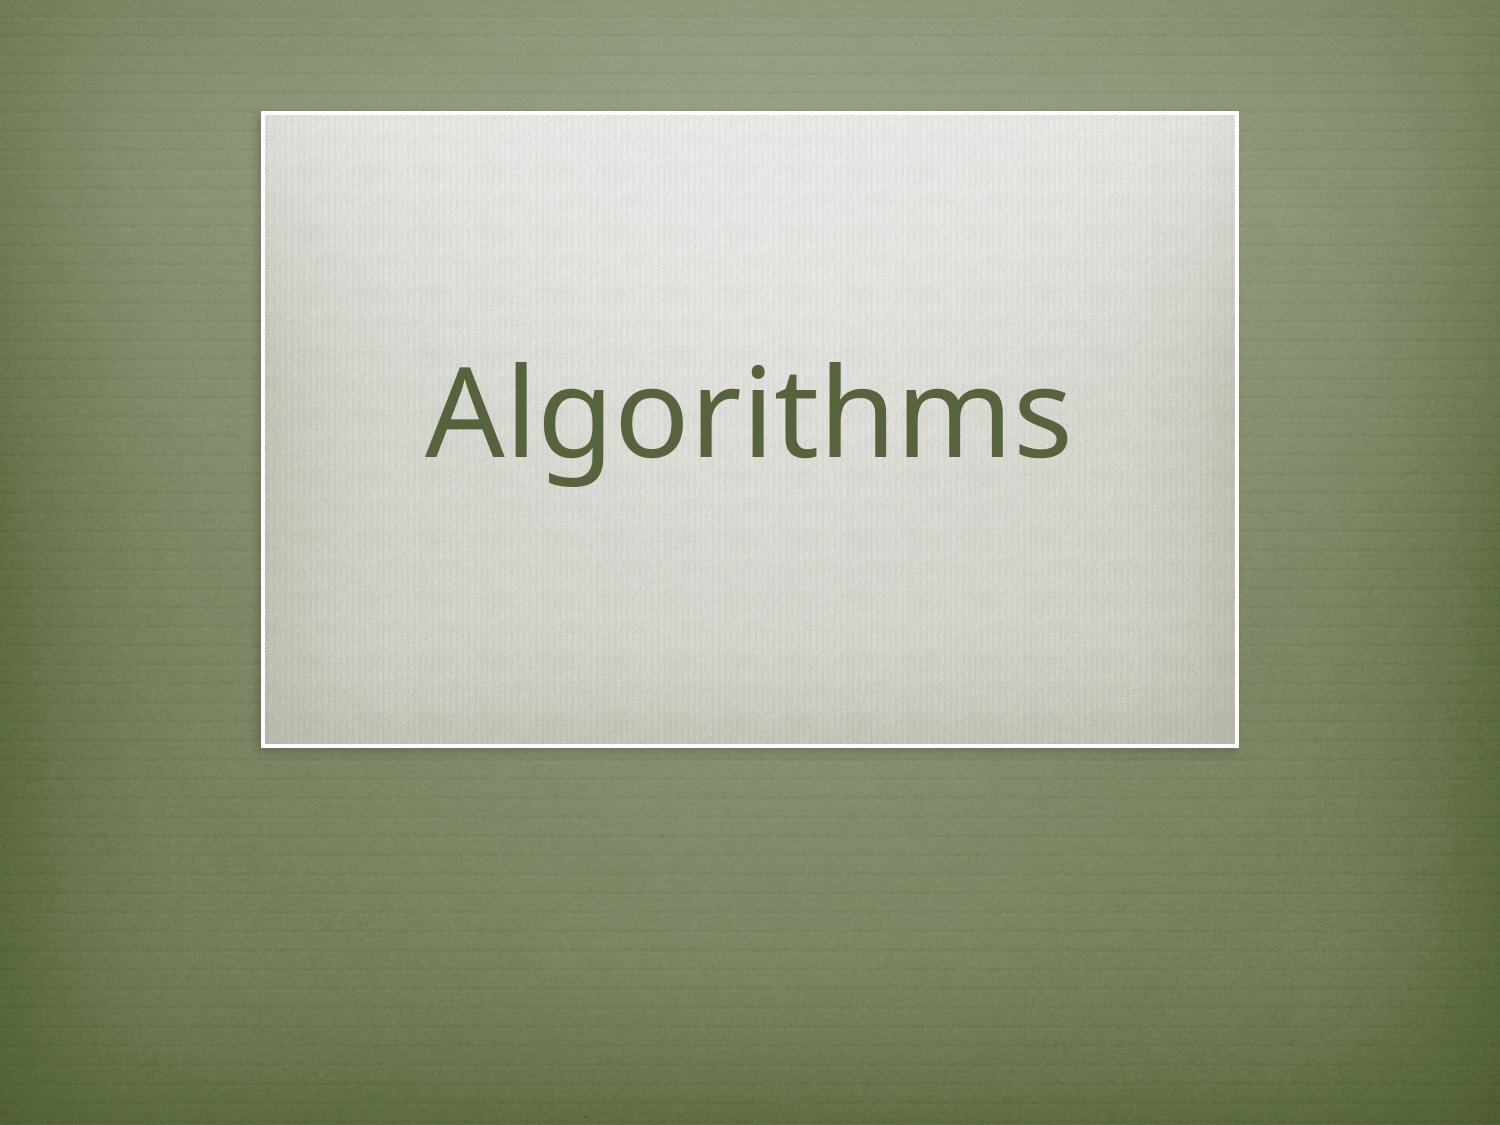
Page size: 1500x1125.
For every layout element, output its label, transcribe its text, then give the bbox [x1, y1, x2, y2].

title Algorithms [280, 187, 1220, 491]
picture [265, 115, 1235, 744]
